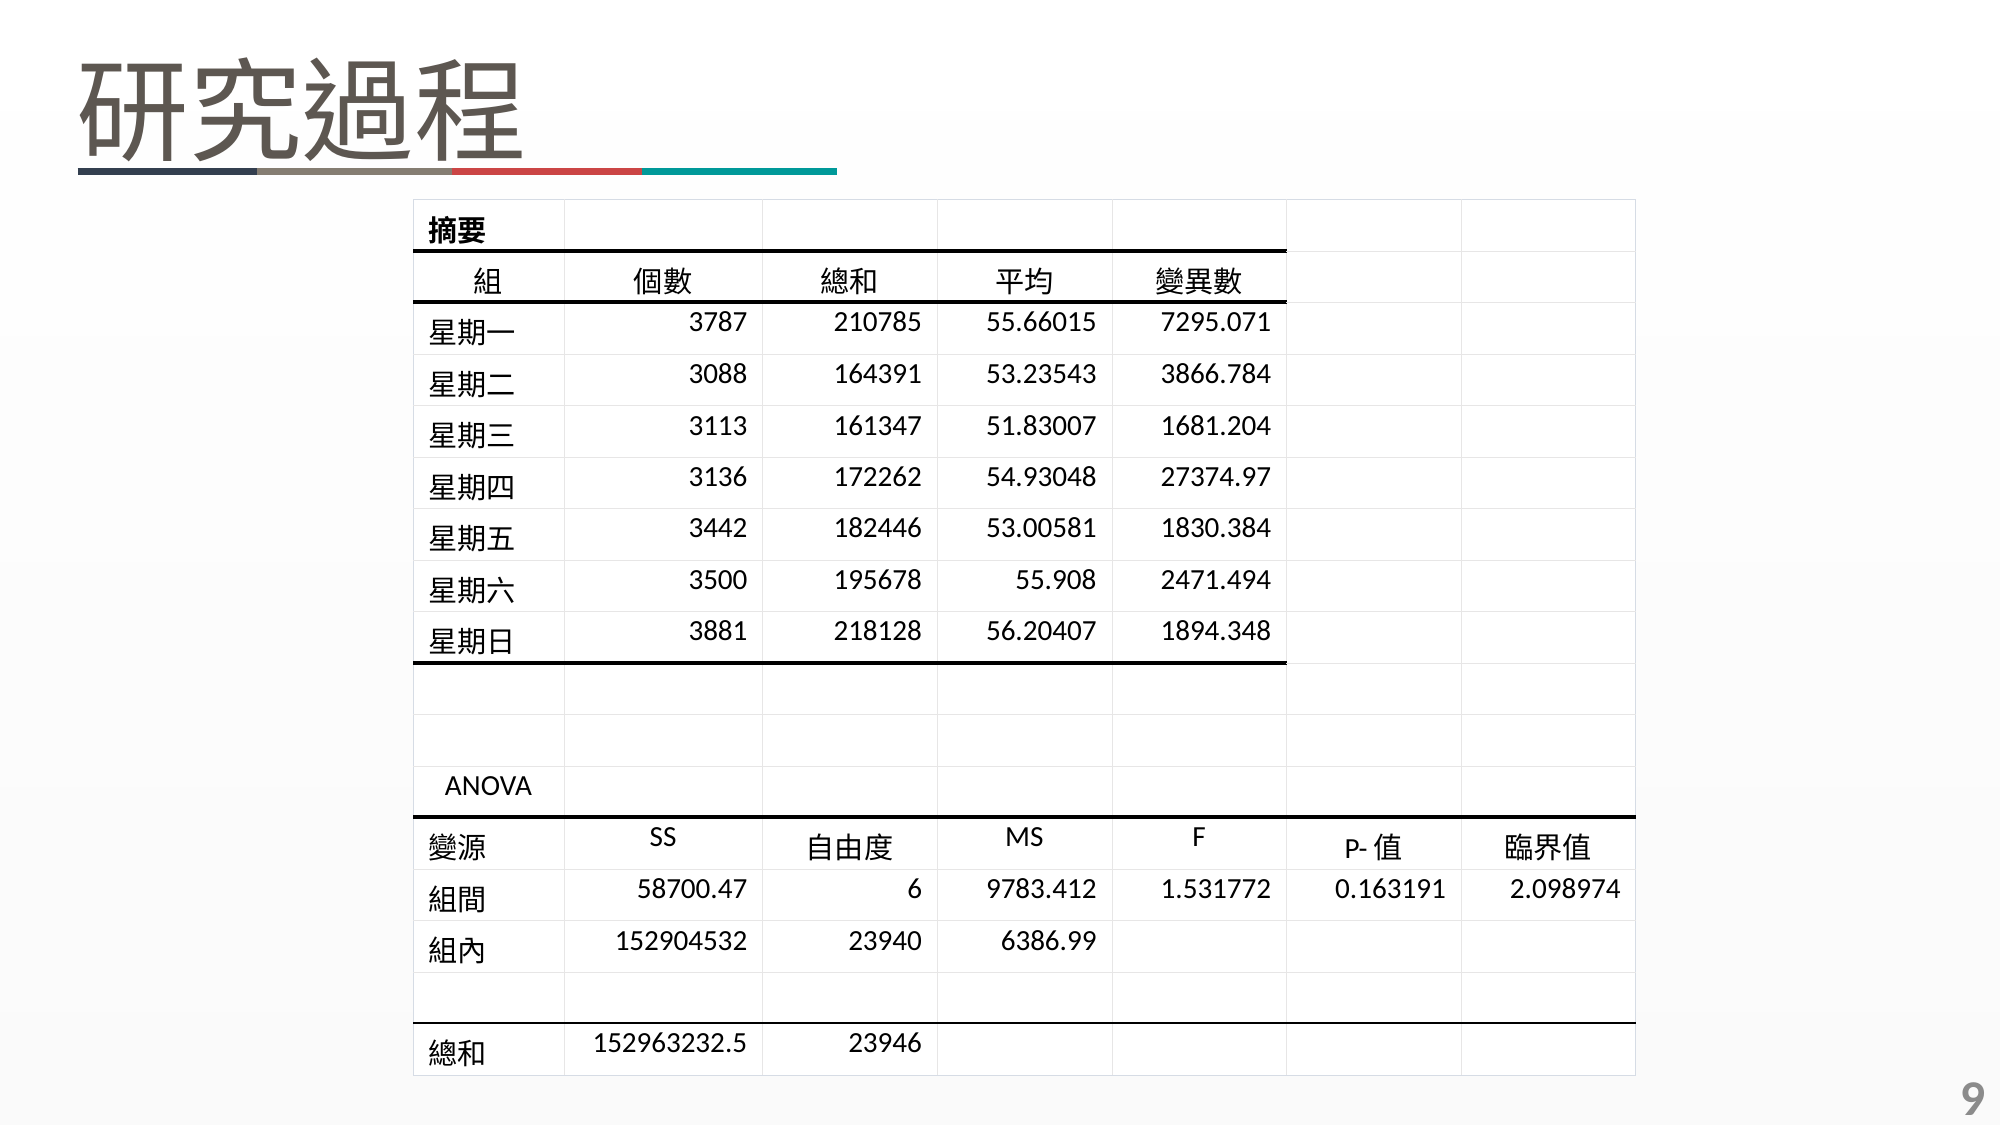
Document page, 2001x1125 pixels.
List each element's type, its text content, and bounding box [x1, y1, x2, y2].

table_cell [1462, 252, 1635, 302]
table_cell 218128 [763, 612, 937, 661]
table_cell SS [565, 819, 762, 869]
table_cell 自由度 [763, 819, 937, 869]
table_header [763, 200, 937, 249]
table_cell 總和 [763, 253, 937, 300]
table_cell 55.908 [938, 561, 1112, 611]
table_cell [1462, 303, 1635, 354]
table_cell 182446 [763, 509, 937, 560]
table_cell [1287, 1024, 1461, 1075]
table_cell [1462, 509, 1635, 560]
table_cell 臨界值 [1462, 819, 1635, 869]
table_cell [1462, 1024, 1635, 1075]
table_cell [1287, 973, 1461, 1022]
table_cell 23940 [763, 921, 937, 972]
table_cell 0.163191 [1287, 870, 1461, 920]
table_cell [938, 973, 1112, 1022]
table_cell 164391 [763, 355, 937, 405]
table_cell 3088 [565, 355, 762, 405]
table_cell [565, 665, 762, 714]
table_cell 152963232.5 [565, 1024, 762, 1075]
table_cell [763, 665, 937, 714]
table_cell 6 [763, 870, 937, 920]
table_cell 152904532 [565, 921, 762, 972]
table_cell [1113, 665, 1286, 714]
table_cell [1462, 715, 1635, 766]
table_cell 6386.99 [938, 921, 1112, 972]
table_cell [1287, 406, 1461, 457]
table_cell [1462, 406, 1635, 457]
table_cell 1.531772 [1113, 870, 1286, 920]
table_cell [1287, 303, 1461, 354]
table_cell 1681.204 [1113, 406, 1286, 457]
table_cell 星期五 [414, 509, 564, 560]
table_cell [1462, 767, 1635, 815]
table_cell [938, 767, 1112, 815]
table_cell 195678 [763, 561, 937, 611]
table_cell 2.098974 [1462, 870, 1635, 920]
table_cell 組間 [414, 870, 564, 920]
table_cell 172262 [763, 458, 937, 508]
table_cell 星期一 [414, 304, 564, 354]
table_cell 總和 [414, 1024, 564, 1075]
table_cell F [1113, 819, 1286, 869]
table_cell 3881 [565, 612, 762, 661]
table_cell 3113 [565, 406, 762, 457]
table_cell ANOVA [414, 767, 564, 815]
table_cell 23946 [763, 1024, 937, 1075]
slide_number 9 [1550, 1065, 2000, 1125]
table_cell 平均 [938, 253, 1112, 300]
table_cell [1462, 612, 1635, 663]
table_cell [565, 767, 762, 815]
table_header [938, 200, 1112, 249]
table_cell 210785 [763, 304, 937, 354]
table_cell 1830.384 [1113, 509, 1286, 560]
table_cell 7295.071 [1113, 304, 1286, 354]
table_cell MS [938, 819, 1112, 869]
table_cell 2471.494 [1113, 561, 1286, 611]
table_cell [1287, 921, 1461, 972]
table_cell [938, 665, 1112, 714]
table_cell [1287, 252, 1461, 302]
table_cell [1287, 767, 1461, 815]
table_cell 27374.97 [1113, 458, 1286, 508]
table_cell 3787 [565, 304, 762, 354]
table_cell 53.00581 [938, 509, 1112, 560]
table_header [1635, 246, 1671, 306]
table_cell 58700.47 [565, 870, 762, 920]
table_cell [414, 973, 564, 1022]
table_cell [414, 665, 564, 714]
table_cell [938, 1024, 1112, 1075]
table_cell 53.23543 [938, 355, 1112, 405]
table_cell [1462, 458, 1635, 508]
table_cell 3442 [565, 509, 762, 560]
table_cell 3866.784 [1113, 355, 1286, 405]
table_cell 變異數 [1113, 253, 1286, 300]
table_cell 星期二 [414, 355, 564, 405]
table_cell [1113, 715, 1286, 766]
table_cell [1462, 355, 1635, 405]
table_cell 9783.412 [938, 870, 1112, 920]
table_cell 變源 [414, 819, 564, 869]
table_cell [1287, 715, 1461, 766]
table_cell 星期三 [414, 406, 564, 457]
table_cell [1287, 509, 1461, 560]
table_cell [1113, 767, 1286, 815]
table_cell [1462, 921, 1635, 972]
table_cell 56.20407 [938, 612, 1112, 661]
table_header [1462, 200, 1635, 251]
table_cell [565, 715, 762, 766]
table_cell 組內 [414, 921, 564, 972]
table_cell 51.83007 [938, 406, 1112, 457]
table_cell [1287, 612, 1461, 663]
table_cell 組 [414, 253, 564, 300]
table_cell [1113, 973, 1286, 1022]
table_cell 54.93048 [938, 458, 1112, 508]
table_cell 星期四 [414, 458, 564, 508]
table_header [565, 200, 762, 249]
table_cell [1287, 458, 1461, 508]
table_cell [1287, 561, 1461, 611]
table_cell 個數 [565, 253, 762, 300]
table_cell [763, 767, 937, 815]
table_header [1287, 200, 1461, 251]
table_cell 星期六 [414, 561, 564, 611]
table_cell [414, 715, 564, 766]
table_cell [1462, 561, 1635, 611]
table_cell [1113, 1024, 1286, 1075]
table_header [1113, 200, 1286, 249]
table_cell [1462, 664, 1635, 714]
table_cell 星期日 [414, 612, 564, 661]
table_cell [763, 973, 937, 1022]
table_cell 55.66015 [938, 304, 1112, 354]
table_cell [1287, 355, 1461, 405]
table_cell 3136 [565, 458, 762, 508]
table_cell [763, 715, 937, 766]
table_cell P-值 [1287, 819, 1461, 869]
table_cell 3500 [565, 561, 762, 611]
table_header 摘要 [414, 200, 564, 249]
table_cell [565, 973, 762, 1022]
table_cell 1894.348 [1113, 612, 1286, 661]
table_cell [1113, 921, 1286, 972]
table_cell [1462, 973, 1635, 1022]
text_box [77, 155, 837, 172]
table_cell 161347 [763, 406, 937, 457]
text_box 研究過程 [61, 32, 542, 183]
table_cell [938, 715, 1112, 766]
table_cell [1287, 664, 1461, 714]
